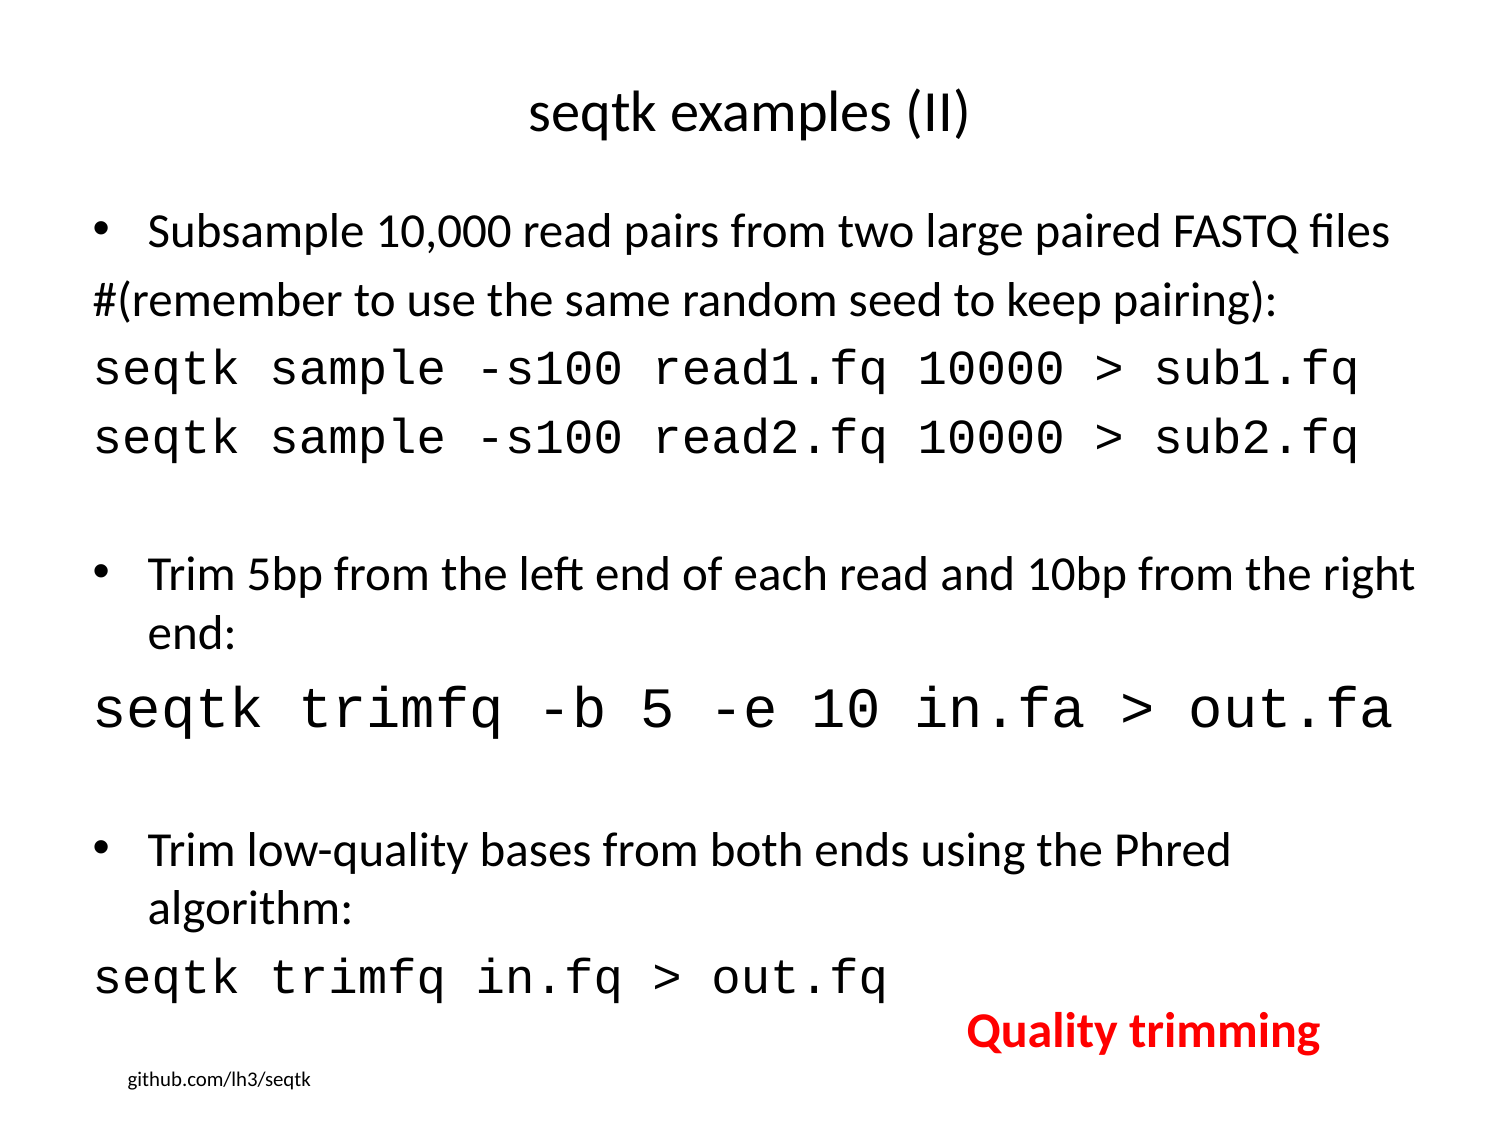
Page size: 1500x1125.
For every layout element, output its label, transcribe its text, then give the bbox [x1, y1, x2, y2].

text_box github.com/lh3/seqtk [112, 1057, 326, 1098]
title seqtk examples (II) [75, 45, 1425, 172]
text_box Quality trimming [951, 989, 1363, 1065]
text_box Subsample 10,000 read pairs from two large paired FASTQ files #(remember to use the same random seed to keep pairing): seqtk sample -s100 read1.fq 10000 > sub1.fq seqtk sample -s100 read2.fq 10000 > sub2.fq Trim 5bp from the left end of each read and 10bp from the right end: seqtk trimfq -b 5 -e 10 in.fa > out.fa Trim low-quality bases from both ends using the Phred algorithm: seqtk trimfq in.fq > out.fq [77, 190, 1465, 1017]
